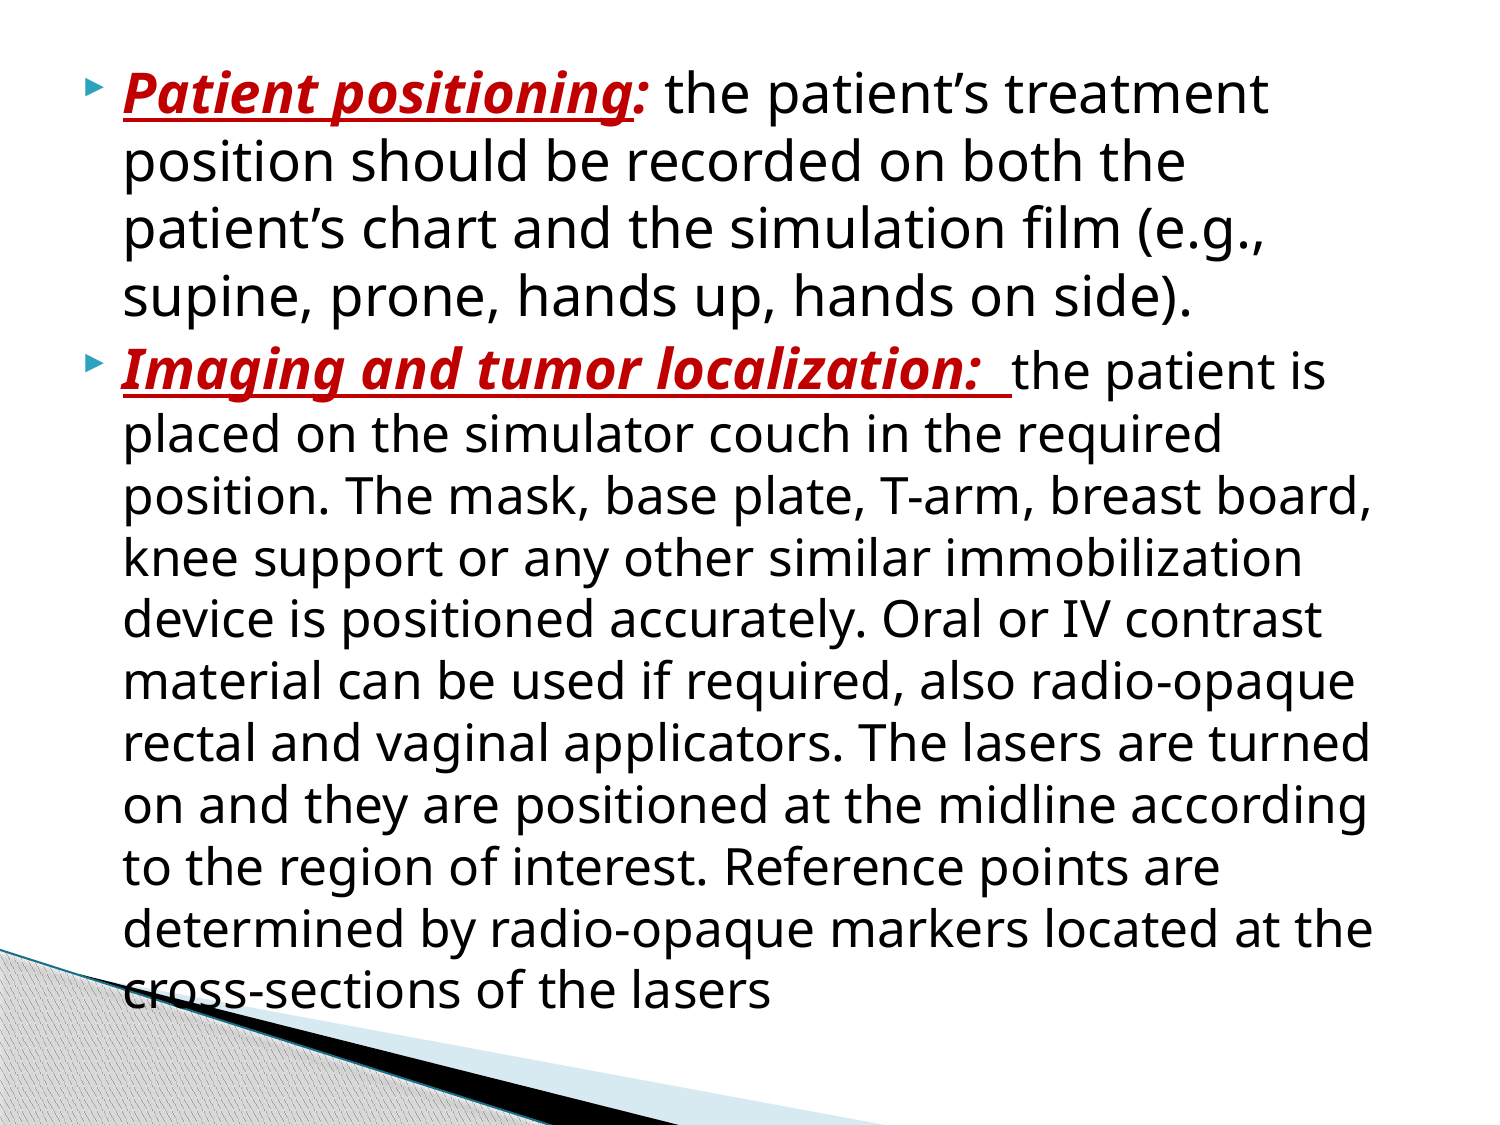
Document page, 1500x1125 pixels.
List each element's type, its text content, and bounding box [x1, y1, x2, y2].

list Patient positioning: the patient’s treatment position should be recorded on both the patient’s chart and the simulation film (e.g., supine, prone, hands up, hands on side). Imaging and tumor localization: the patient is placed on the simulator couch in the required position. The mask, base plate, T-arm, breast board, knee support or any other similar immobilization device is positioned accurately. Oral or IV contrast material can be used if required, also radio-opaque rectal and vaginal applicators. The lasers are turned on and they are positioned at the midline according to the region of interest. Reference points are determined by radio-opaque markers located at the cross-sections of the lasers [50, 50, 1425, 1100]
